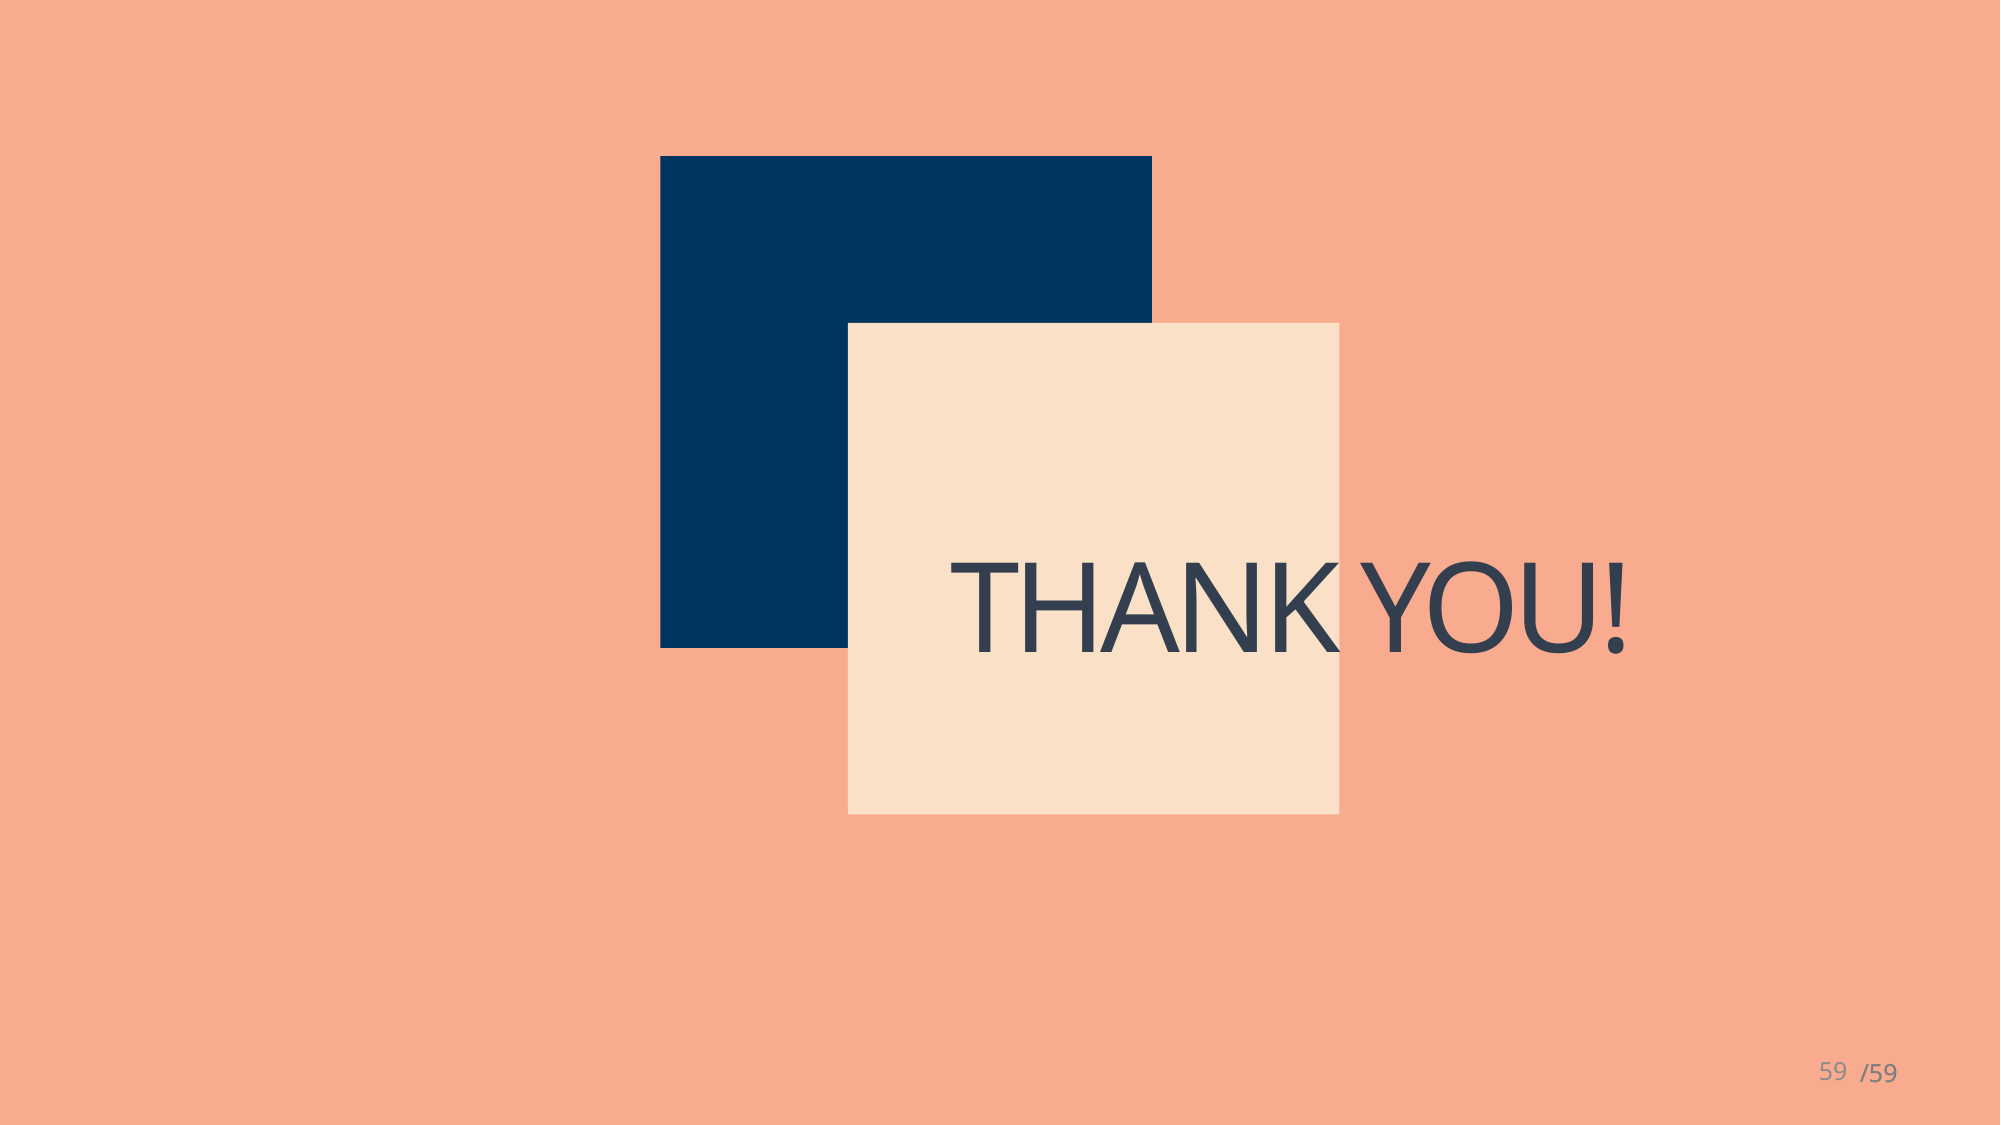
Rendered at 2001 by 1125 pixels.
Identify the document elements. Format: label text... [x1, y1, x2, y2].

text_box [659, 155, 1153, 649]
slide_number 59 [1412, 1042, 1863, 1103]
text_box [847, 322, 1341, 816]
text_box THANK YOU! [917, 519, 1666, 685]
